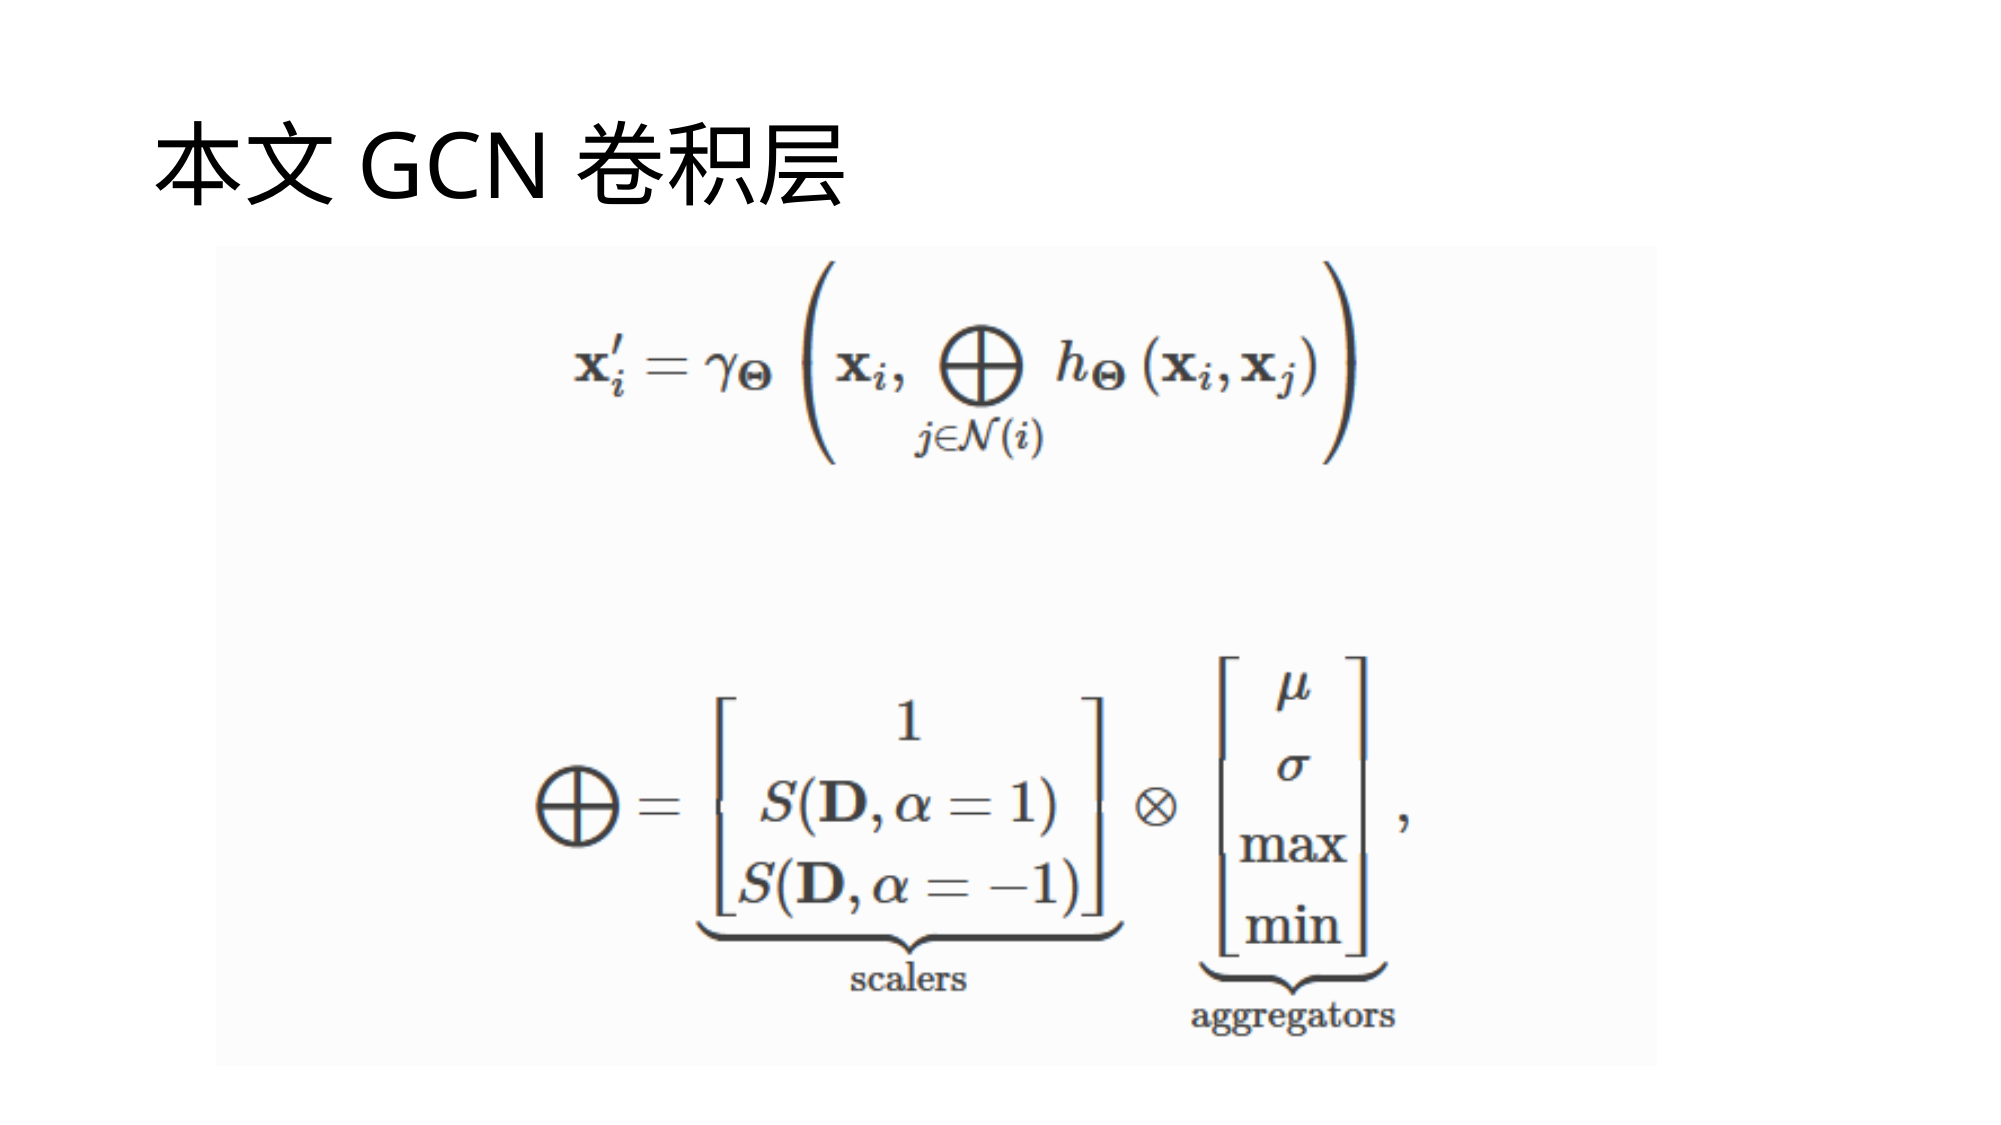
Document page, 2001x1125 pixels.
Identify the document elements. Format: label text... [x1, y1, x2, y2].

title 本文GCN卷积层 [137, 59, 1863, 278]
picture [216, 246, 1657, 1066]
